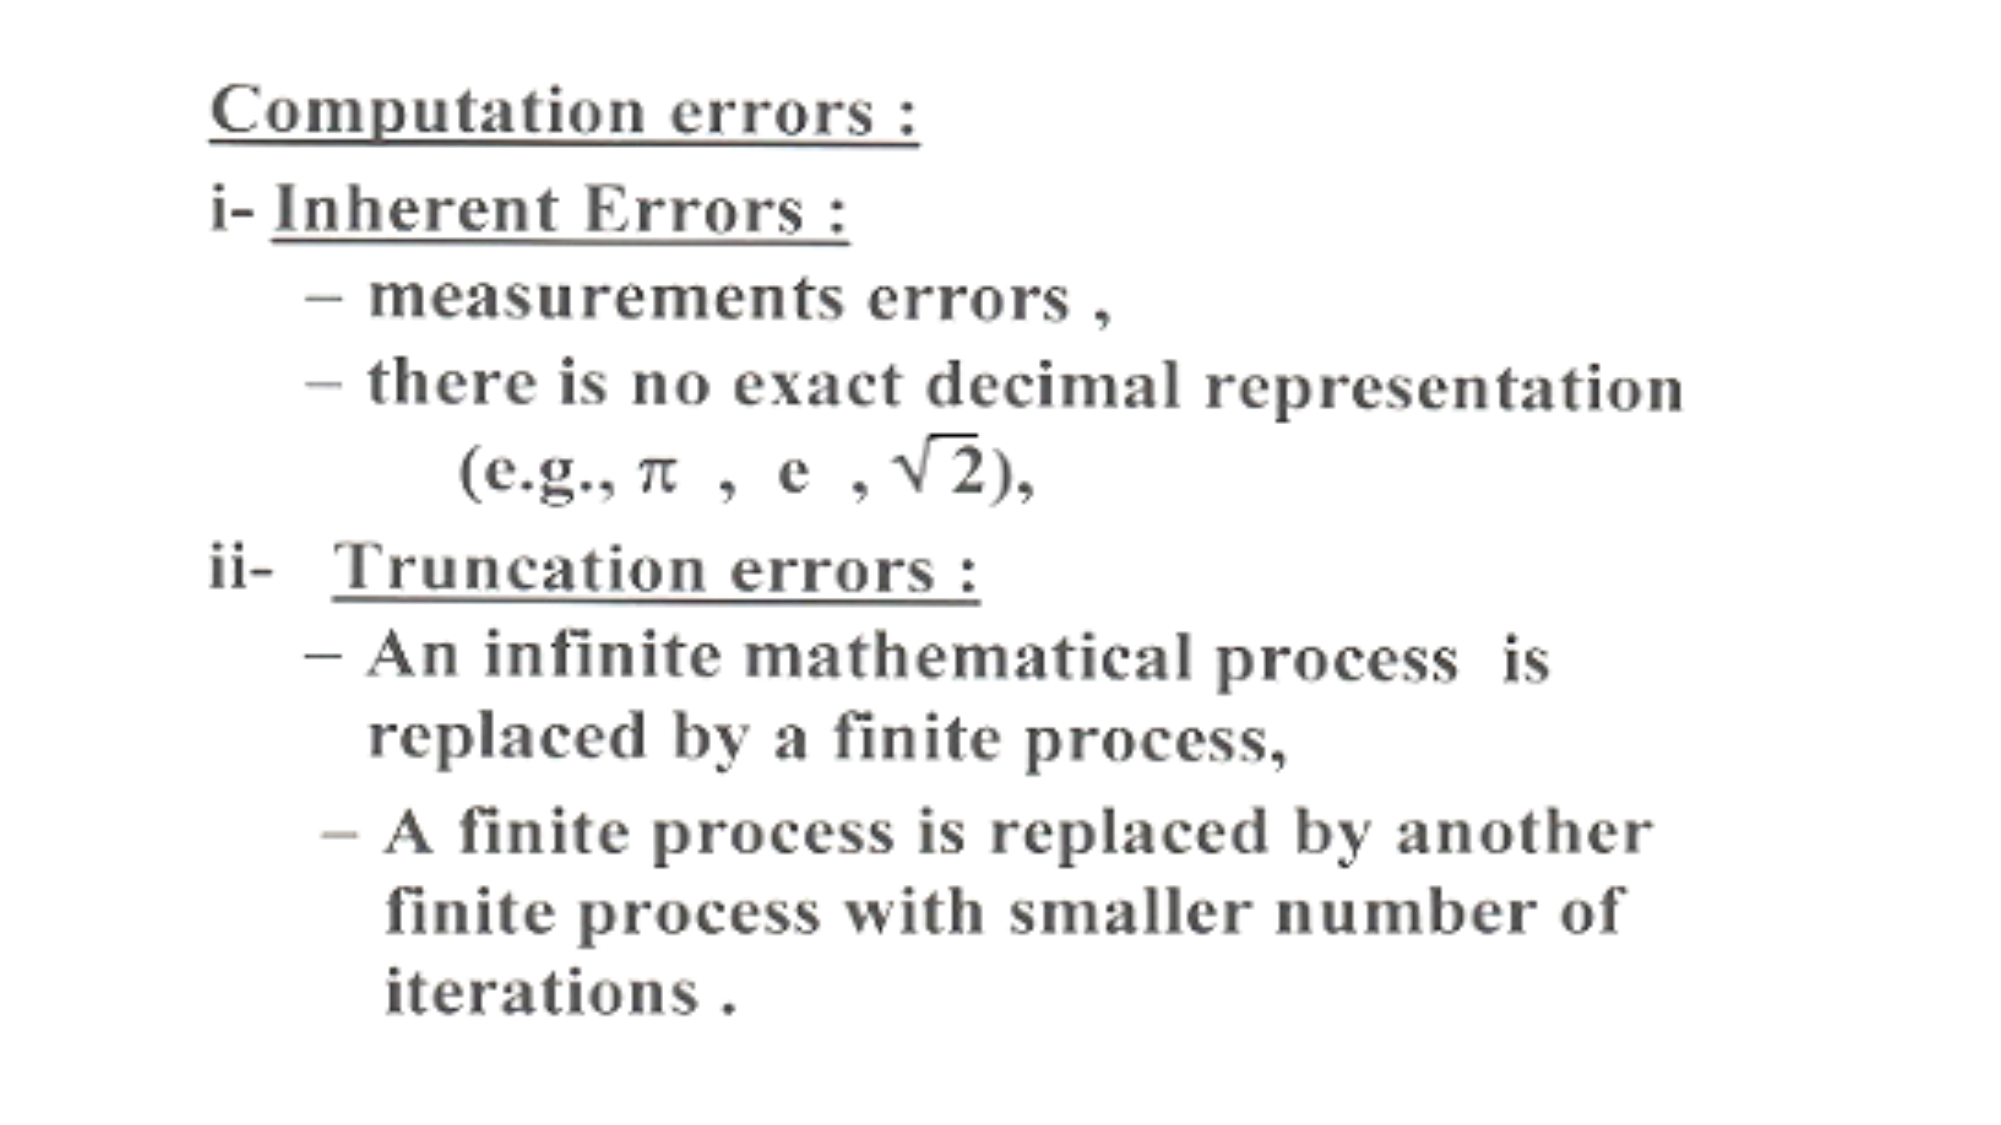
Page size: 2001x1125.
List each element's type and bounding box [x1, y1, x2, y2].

picture [196, 78, 1722, 1057]
